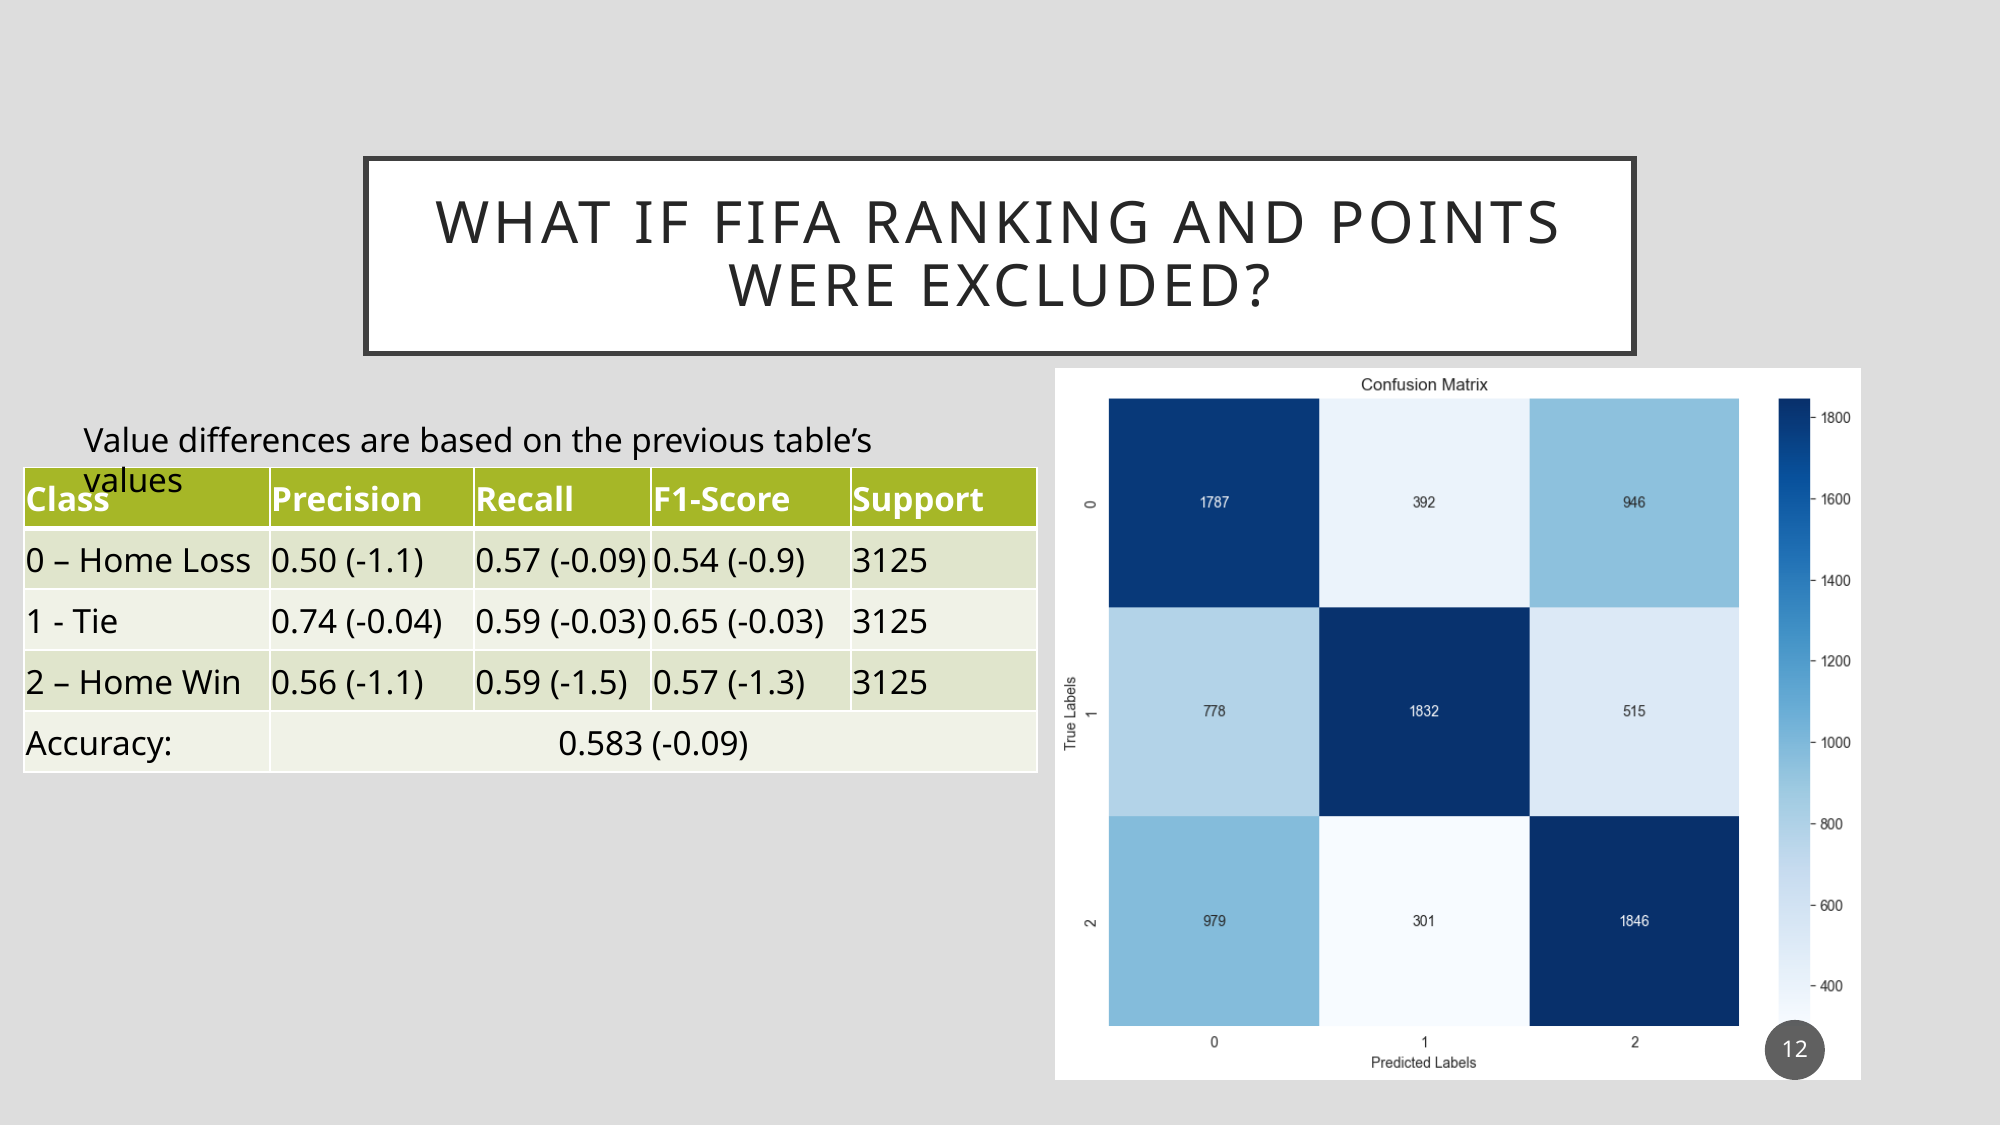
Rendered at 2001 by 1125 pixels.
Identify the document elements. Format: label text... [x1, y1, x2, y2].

table_cell 3125 [852, 531, 1036, 588]
table_cell 0.57 (-0.09) [475, 531, 650, 588]
title What if fifa ranking and points were excluded? [363, 156, 1637, 356]
table_header Support [852, 468, 1036, 526]
table_cell 0.59 (-0.03) [475, 590, 650, 649]
table_cell 0.56 (-1.1) [271, 651, 473, 710]
table_cell 0 – Home Loss [25, 531, 269, 588]
table_header Precision [271, 507, 473, 526]
table_cell 0.50 (-1.1) [271, 531, 473, 588]
table_header Class [25, 468, 269, 526]
table_cell 0.65 (-0.03) [652, 590, 850, 649]
picture [1055, 368, 1861, 1080]
table_cell 0.57 (-1.3) [652, 651, 850, 710]
table_cell 0.583 (-0.09) [271, 712, 1036, 771]
table_header F1-Score [652, 507, 850, 526]
table_cell 2 – Home Win [25, 651, 269, 710]
text_box Value differences are based on the previous table’s values [68, 411, 930, 507]
table_cell 0.59 (-1.5) [475, 651, 650, 710]
table_header Recall [475, 507, 650, 526]
table_cell 3125 [852, 651, 1036, 710]
table_cell 0.54 (-0.9) [652, 531, 850, 588]
table_cell 3125 [852, 590, 1036, 649]
table_cell 1 - Tie [25, 590, 269, 649]
table_cell Accuracy: [25, 712, 269, 771]
table_cell 0.74 (-0.04) [271, 590, 473, 649]
